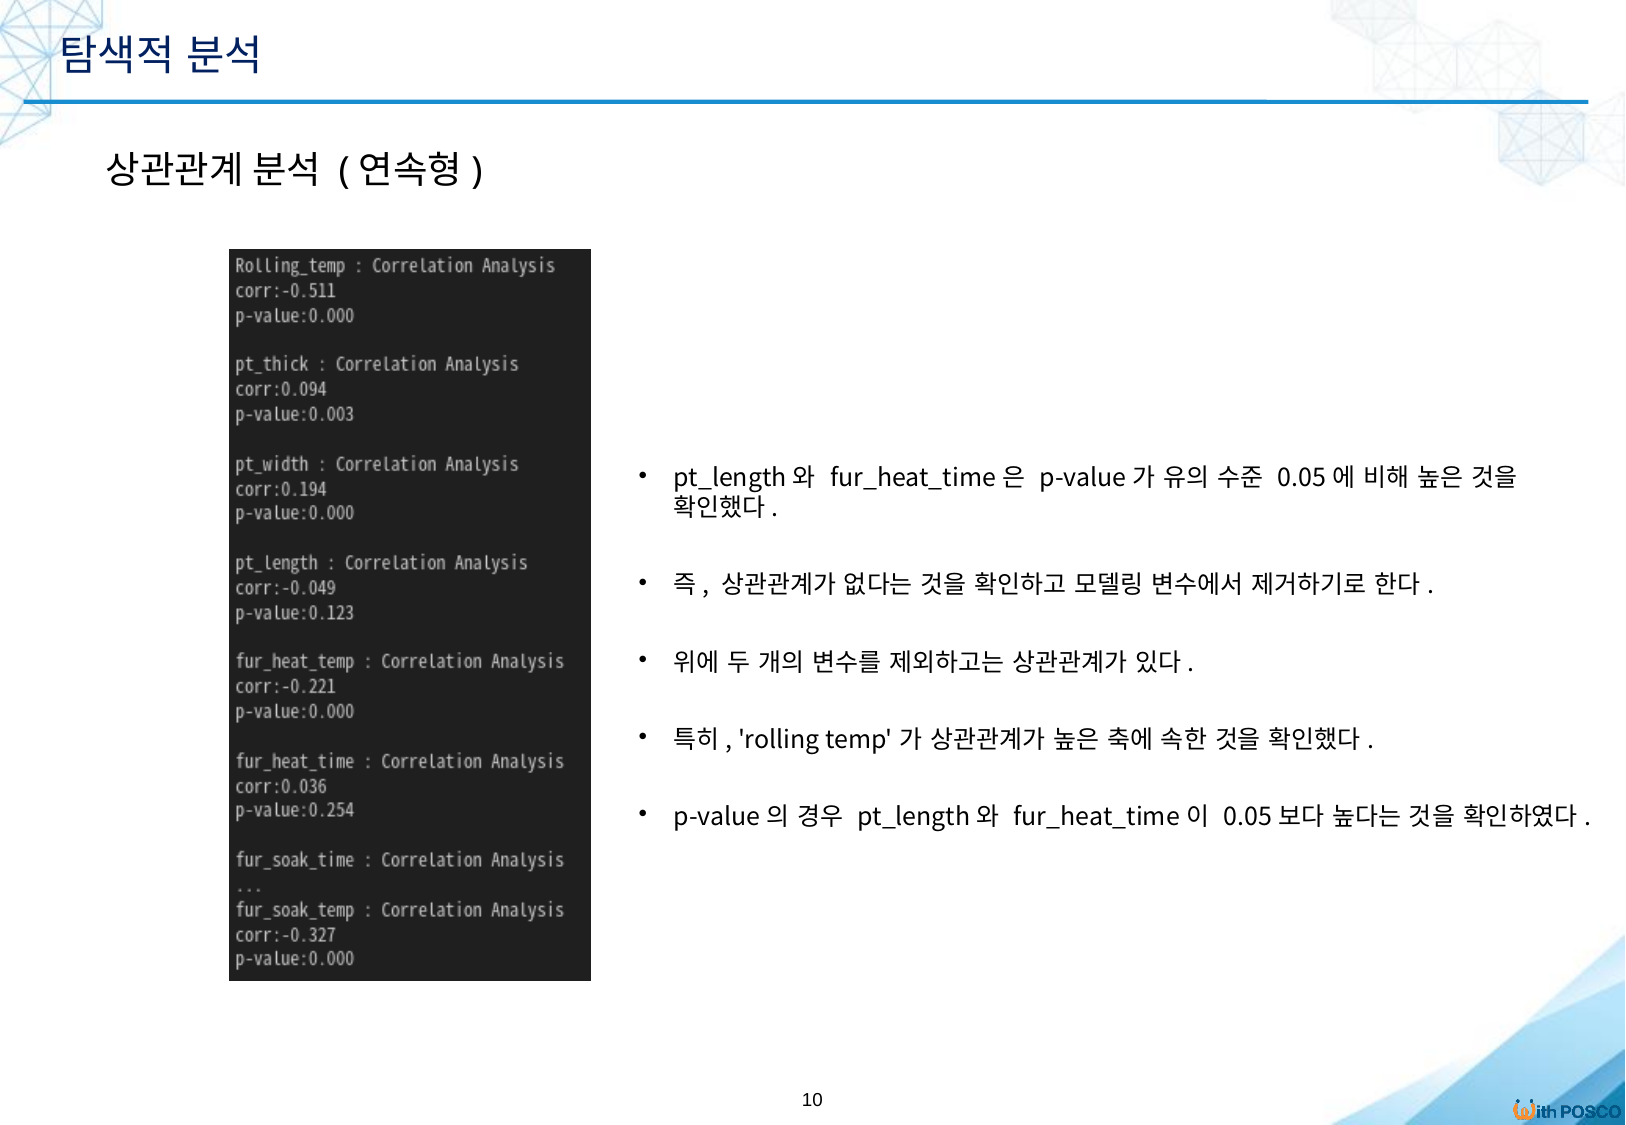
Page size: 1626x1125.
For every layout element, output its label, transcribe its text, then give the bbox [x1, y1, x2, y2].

text_box pt_length와 fur_heat_time은 p-value가 유의 수준 0.05에 비해 높은 것을 확인했다. 즉, 상관관계가 없다는 것을 확인하고 모델링 변수에서 제거하기로 한다. 위에 두 개의 변수를 제외하고는 상관관계가 있다. 특히, 'rolling temp'가 상관관계가 높은 축에 속한 것을 확인했다. p-value의 경우 pt_length와 fur_heat_time이 0.05보다 높다는 것을 확인하였다. [623, 454, 1595, 840]
text_box 상관관계 분석 (연속형) [73, 138, 721, 244]
text_box 탐색적 분석 [44, 21, 1321, 87]
picture [0, 0, 1625, 1125]
